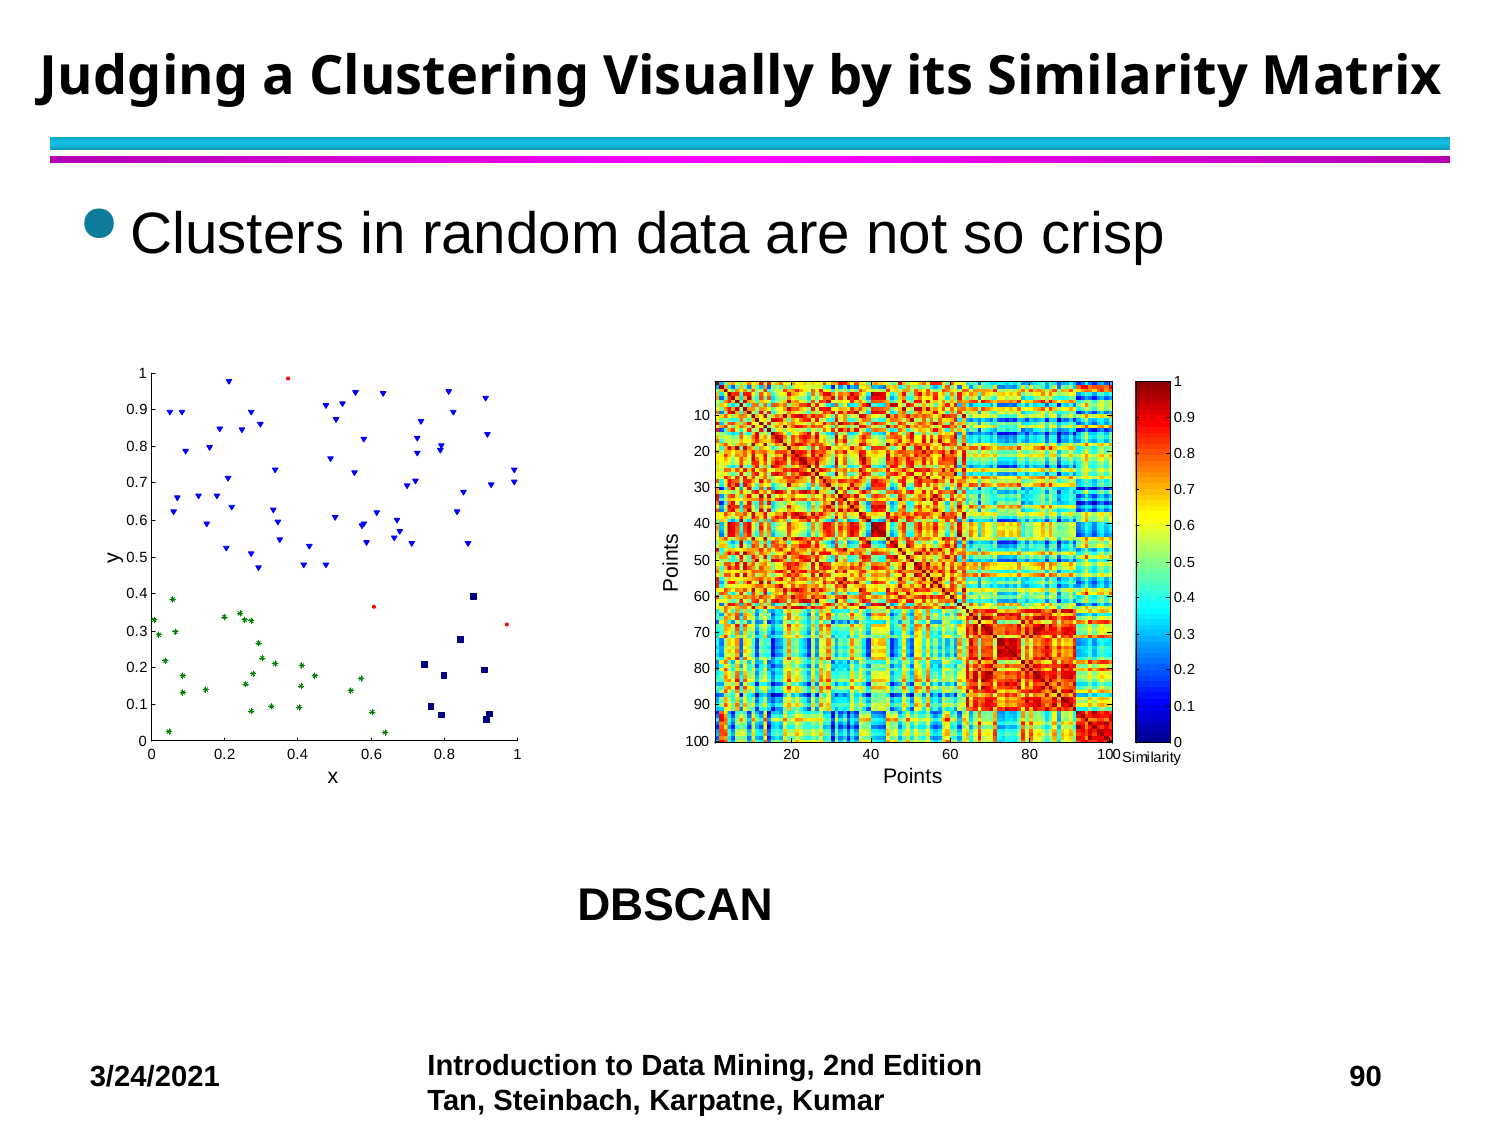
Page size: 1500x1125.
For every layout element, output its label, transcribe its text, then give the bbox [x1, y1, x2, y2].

picture [637, 347, 1238, 793]
title Judging a Clustering Visually by its Similarity Matrix [24, 24, 1475, 113]
text_box DBSCAN [562, 867, 1038, 938]
picture [24, 338, 625, 793]
list Clusters in random data are not so crisp [67, 187, 1432, 1038]
